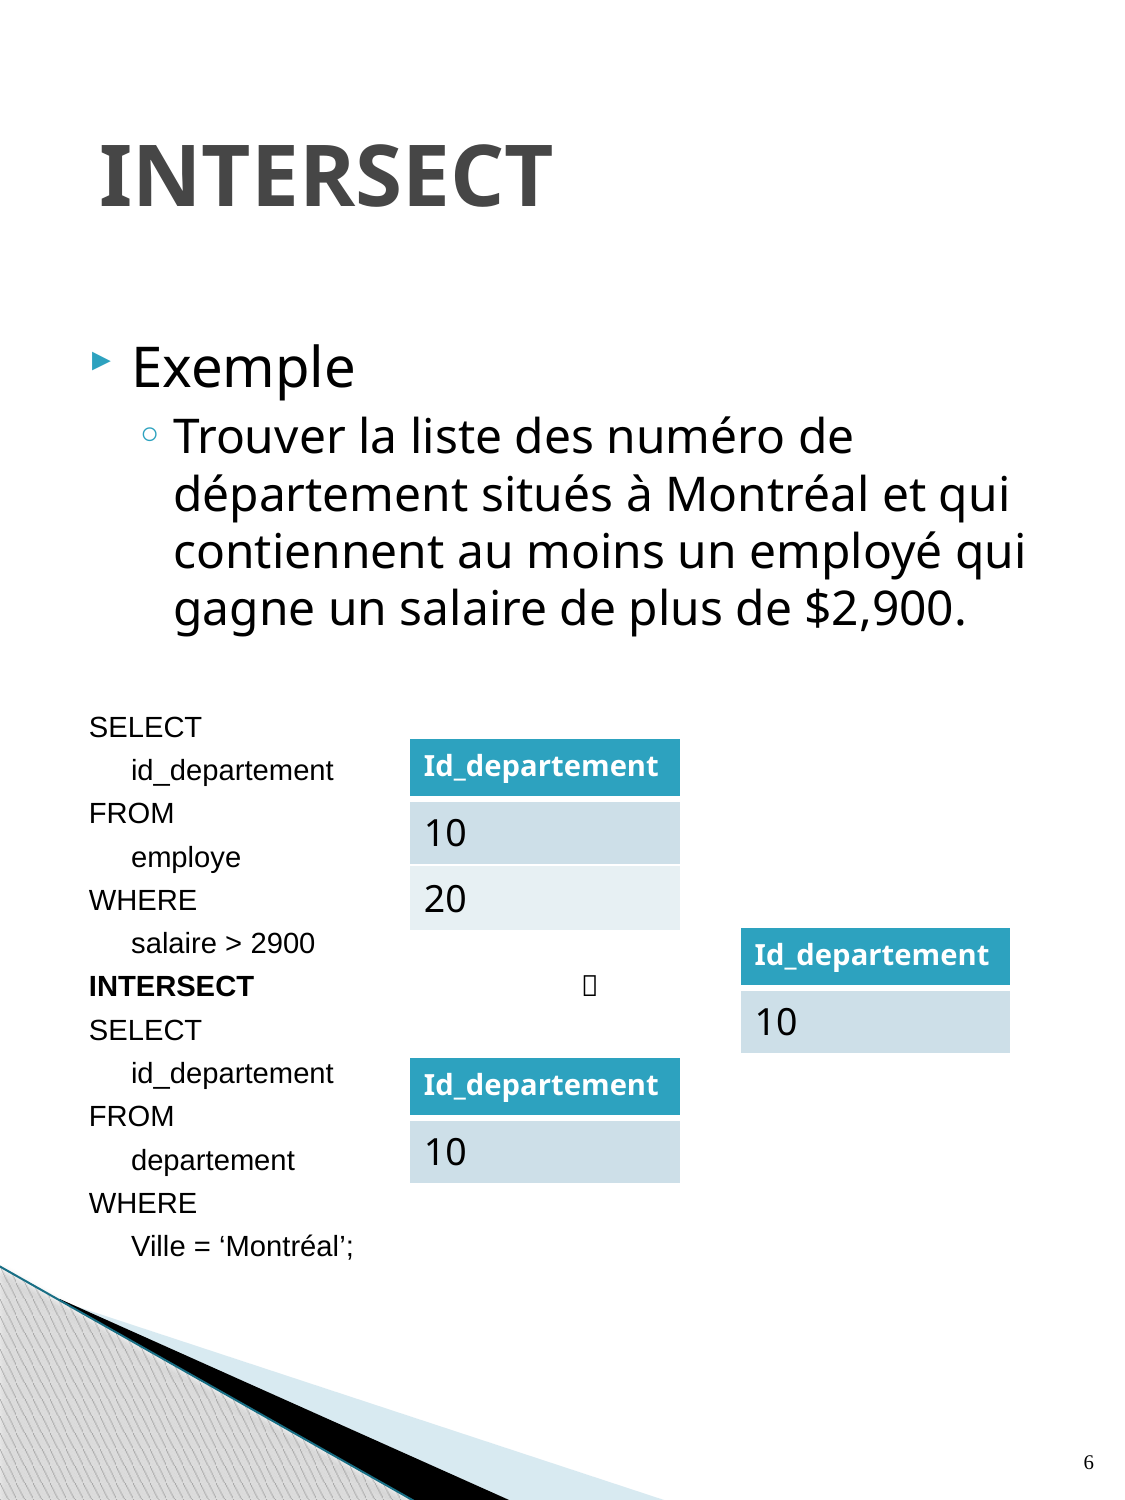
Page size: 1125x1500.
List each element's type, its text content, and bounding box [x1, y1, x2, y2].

table_cell 20 [410, 866, 680, 930]
table_cell 10 [410, 1121, 680, 1183]
table_cell 10 [741, 991, 1010, 1053]
table_cell 10 [410, 802, 680, 864]
title INTERSECT [84, 100, 1041, 245]
table_header Id_departement [741, 928, 1010, 985]
table_header Id_departement [410, 739, 680, 796]
slide_number 6 [1063, 1401, 1109, 1482]
table_header Id_departement [410, 1058, 680, 1115]
list Exemple Trouver la liste des numéro de département situés à Montréal et qui contiennent au moins un employé qui gagne un salaire de plus de $2,900. SELECT id_departement FROM employe WHERE salaire > 2900 INTERSECT  SELECT id_departement FROM departement WHERE Ville = ‘Montréal’; [56, 323, 1069, 1314]
